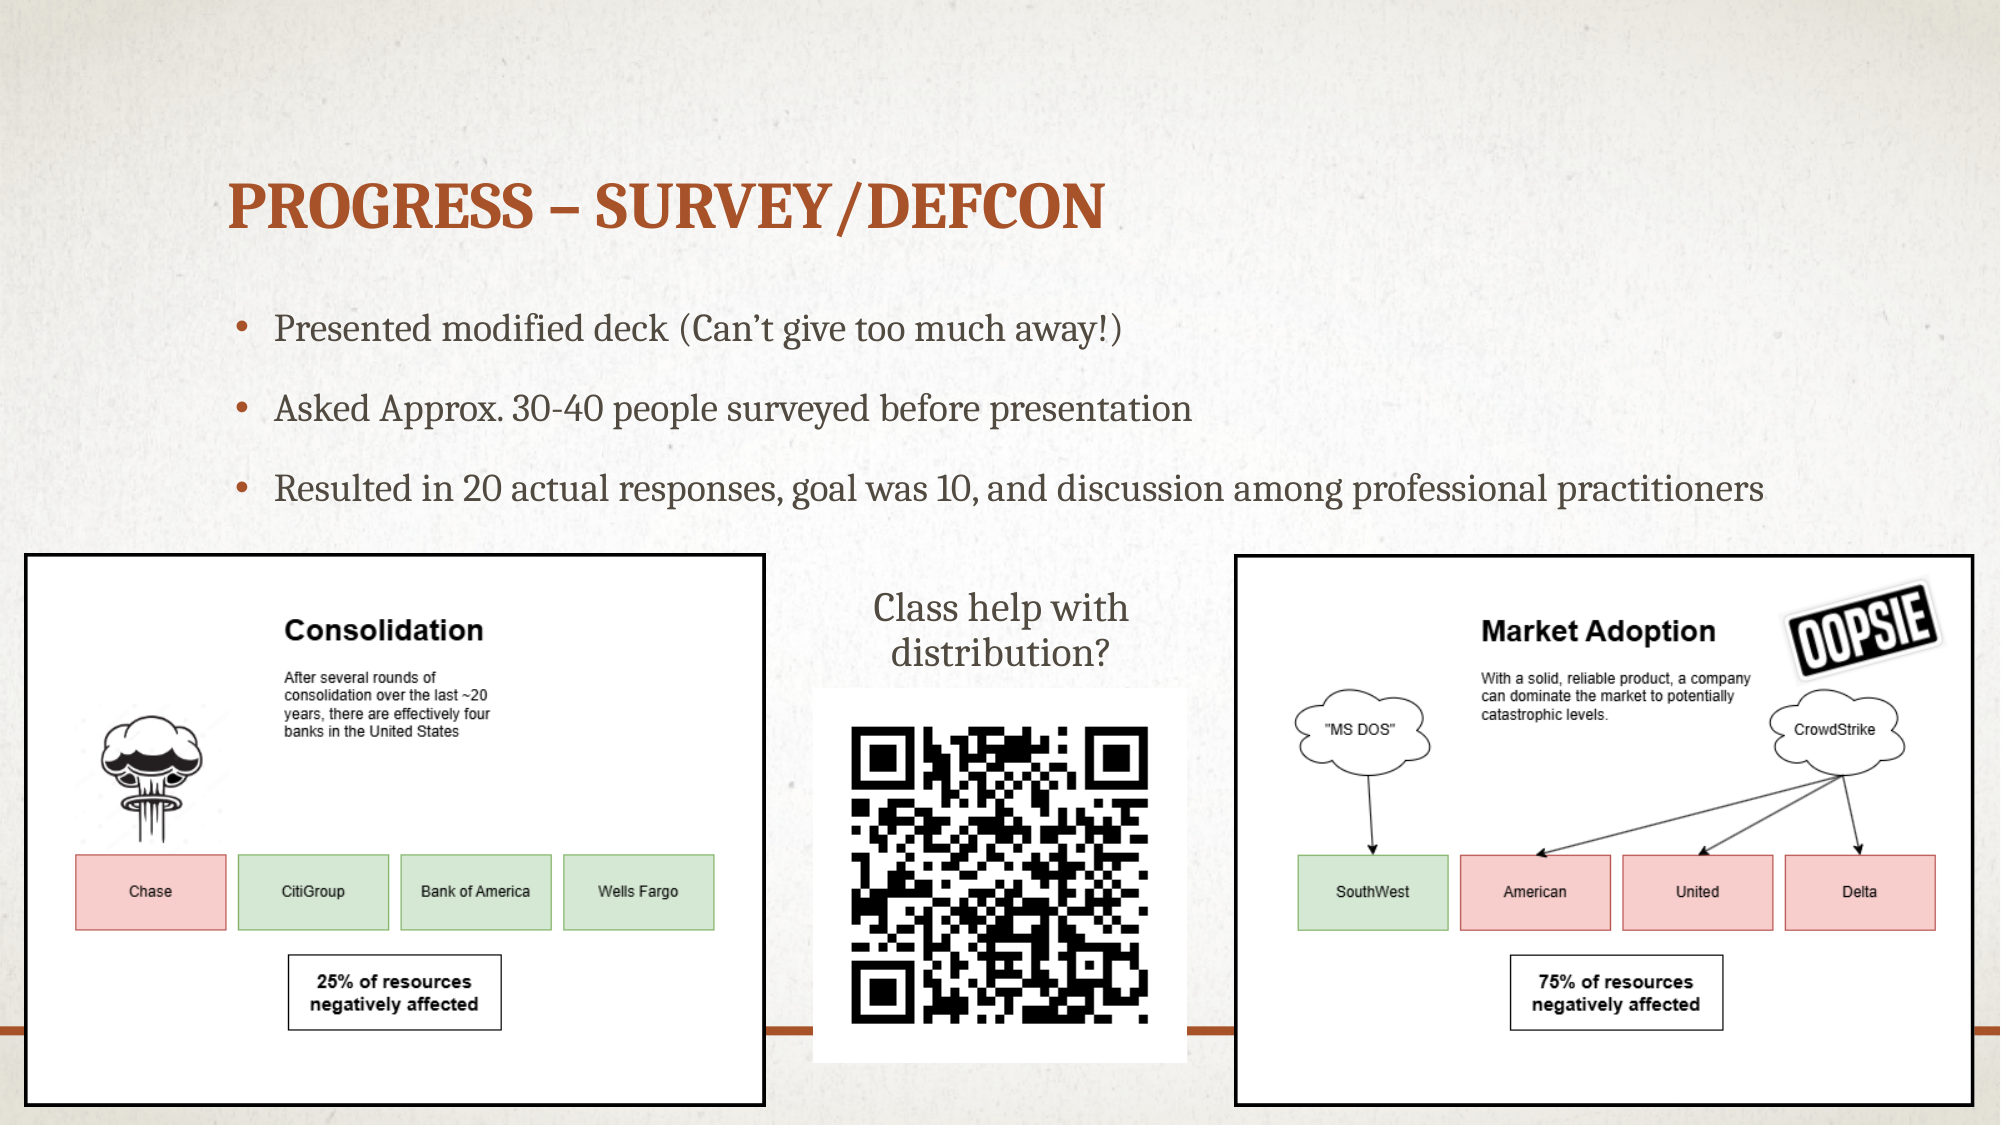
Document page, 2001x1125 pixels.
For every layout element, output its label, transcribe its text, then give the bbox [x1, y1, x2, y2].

text_box Class help with distribution? [789, 577, 1207, 899]
title Progress – Survey/defcon [212, 62, 1788, 250]
picture [0, 0, 2001, 1125]
list Presented modified deck (Can’t give too much away!) Asked Approx. 30-40 people surveyed before presentation Resulted in 20 actual responses, goal was 10, and discussion among professional practitioners [212, 299, 1788, 563]
